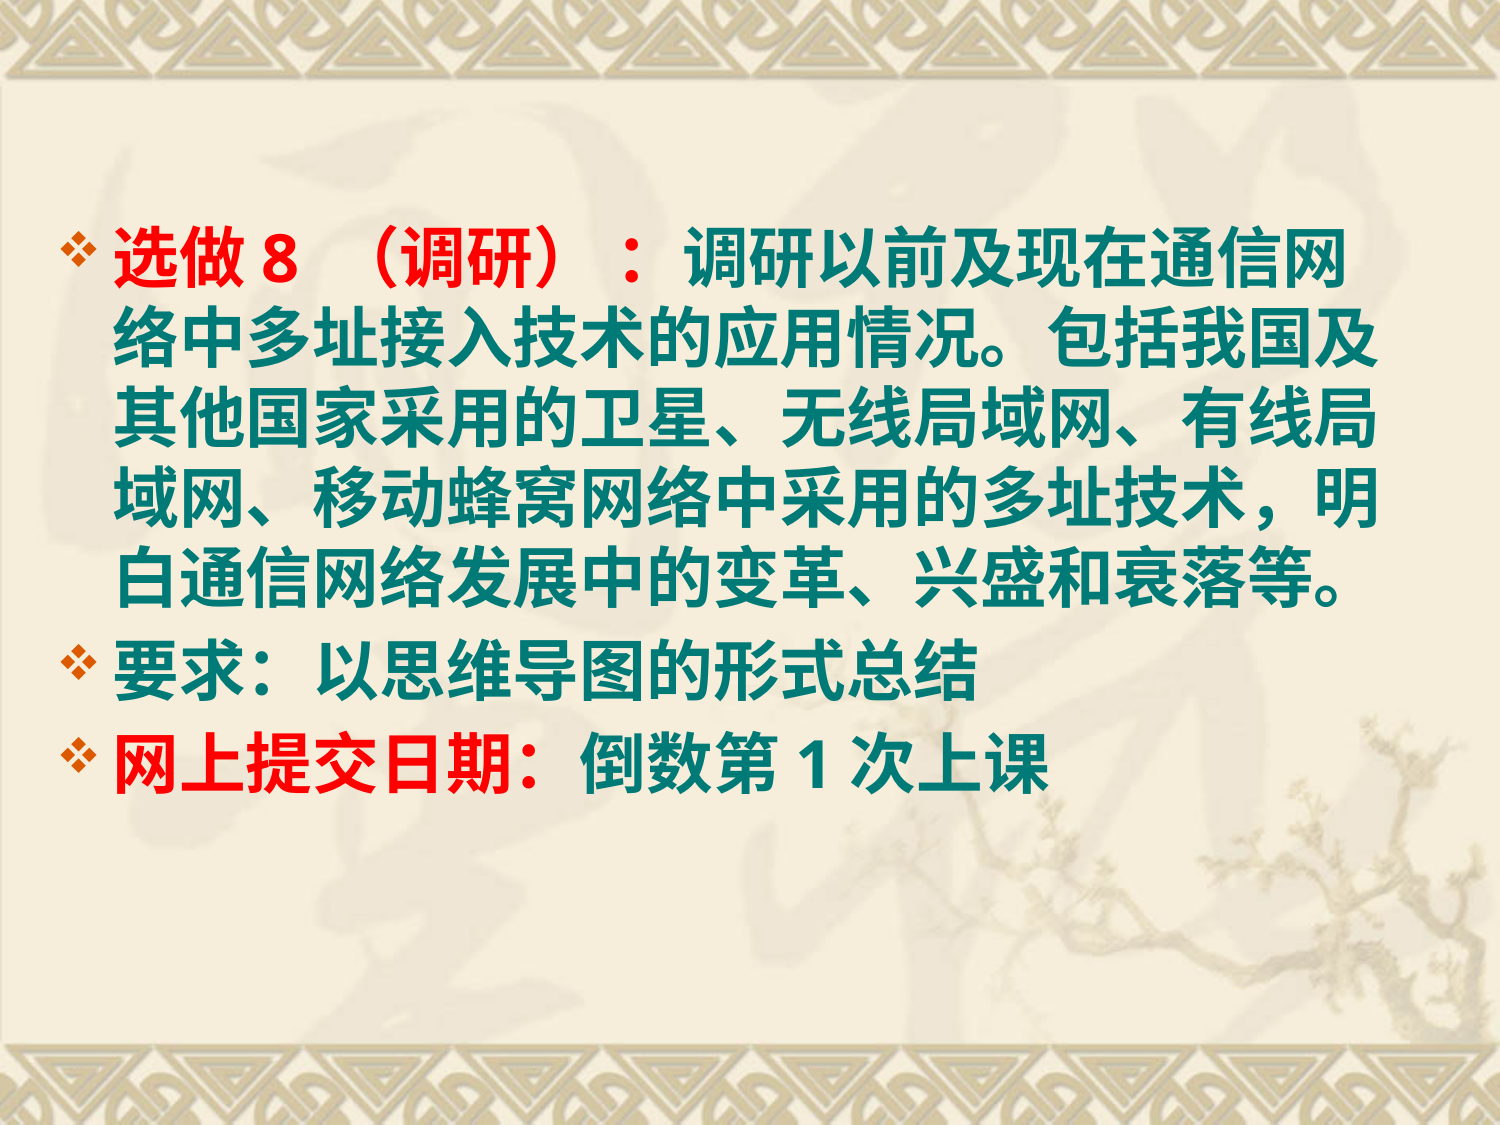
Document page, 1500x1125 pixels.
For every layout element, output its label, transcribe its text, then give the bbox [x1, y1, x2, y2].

picture [0, 0, 1500, 1125]
list 选做8 （调研） ：调研以前及现在通信网络中多址接入技术的应用情况。包括我国及其他国家采用的卫星、无线局域网、有线局域网、移动蜂窝网络中采用的多址技术，明白通信网络发展中的变革、兴盛和衰落等。 要求：以思维导图的形式总结 网上提交日期：倒数第1次上课 [41, 208, 1418, 1059]
